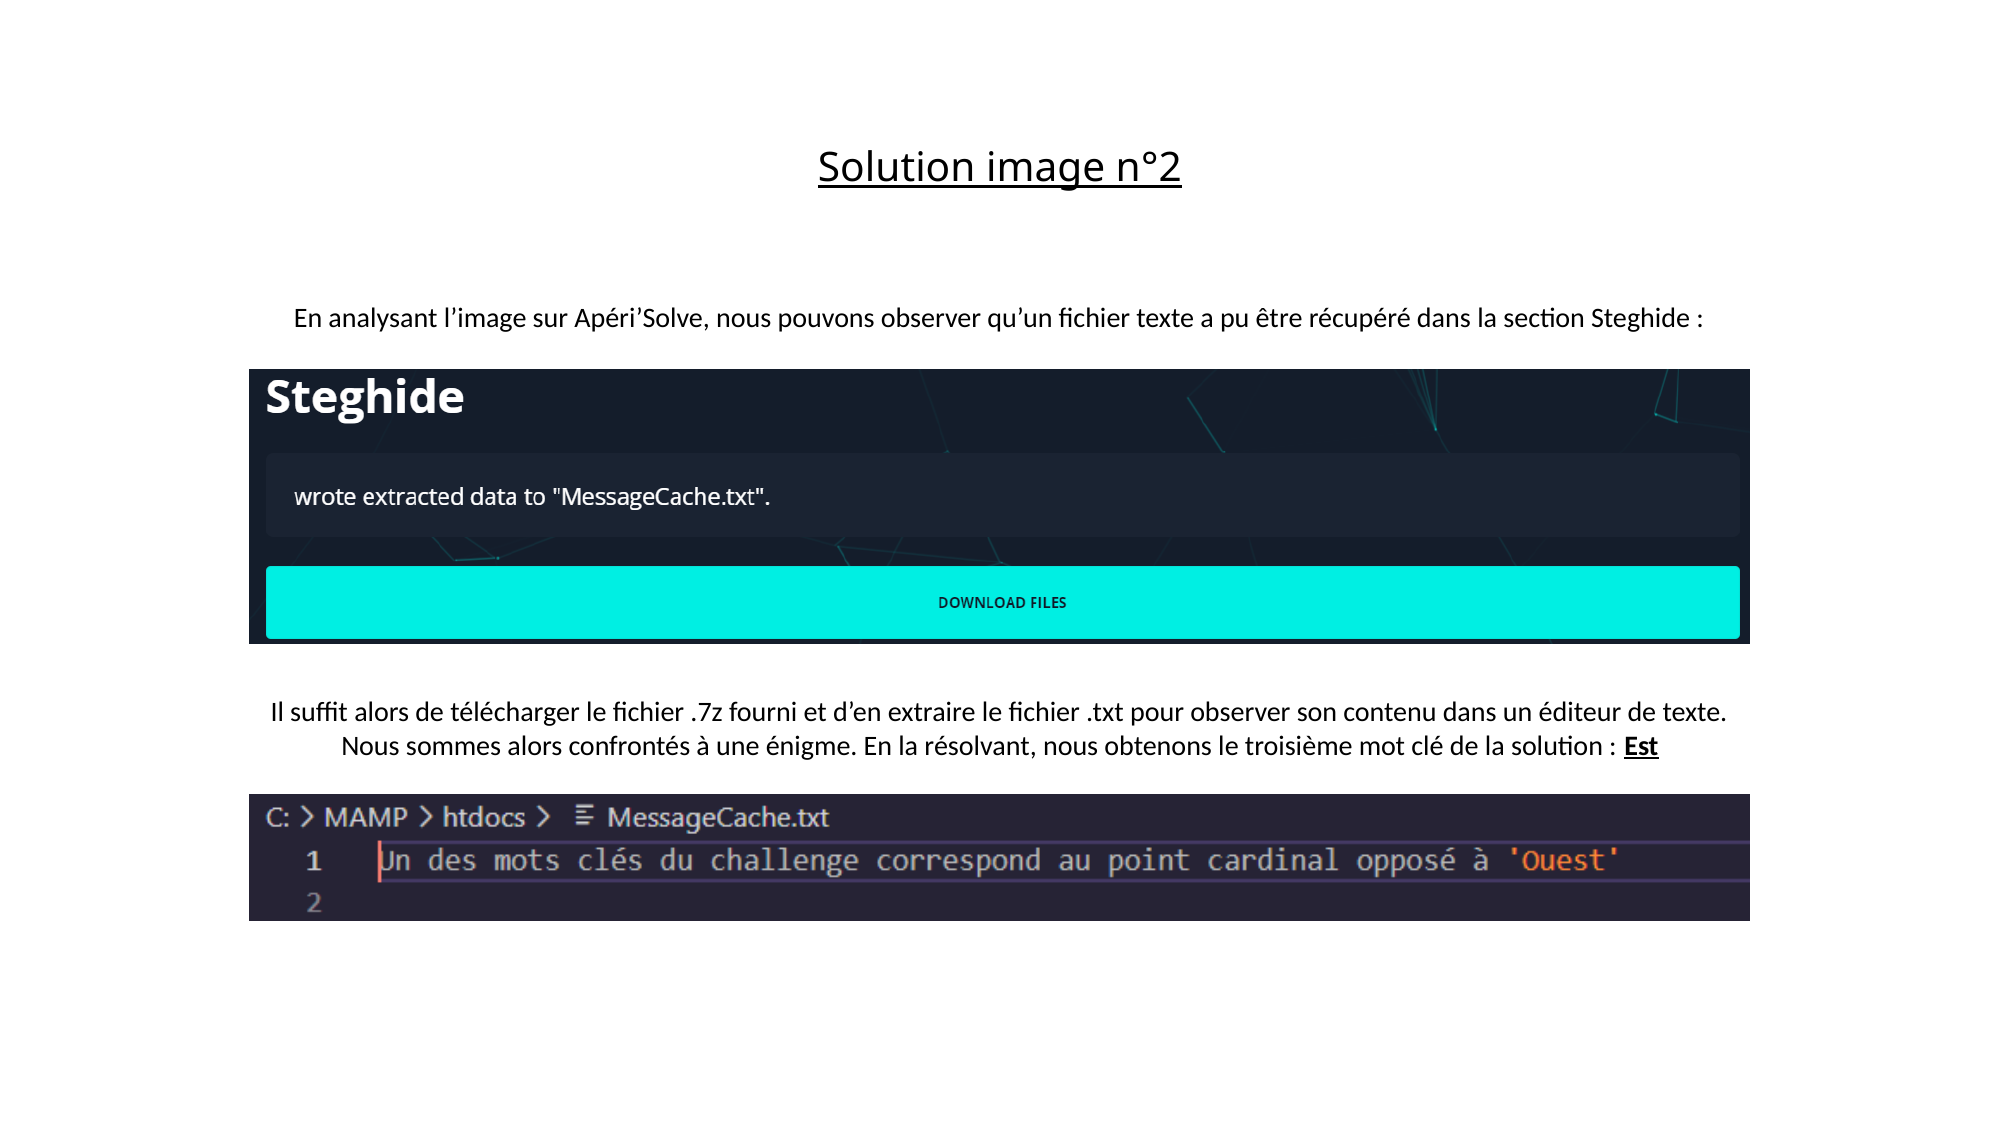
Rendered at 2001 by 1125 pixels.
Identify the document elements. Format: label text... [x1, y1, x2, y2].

title Solution image n°2 [137, 59, 1863, 278]
text_box En analysant l’image sur Apéri’Solve, nous pouvons observer qu’un fichier texte a pu être récupéré dans la section Steghide : [276, 291, 1724, 341]
picture [249, 794, 1750, 921]
text_box Il suffit alors de télécharger le fichier .7z fourni et d’en extraire le fichier .txt pour observer son contenu dans un éditeur de texte. Nous sommes alors confrontés à une énigme. En la résolvant, nous obtenons le troisième mot clé de la solution : Est [249, 685, 1750, 768]
picture [249, 369, 1750, 644]
